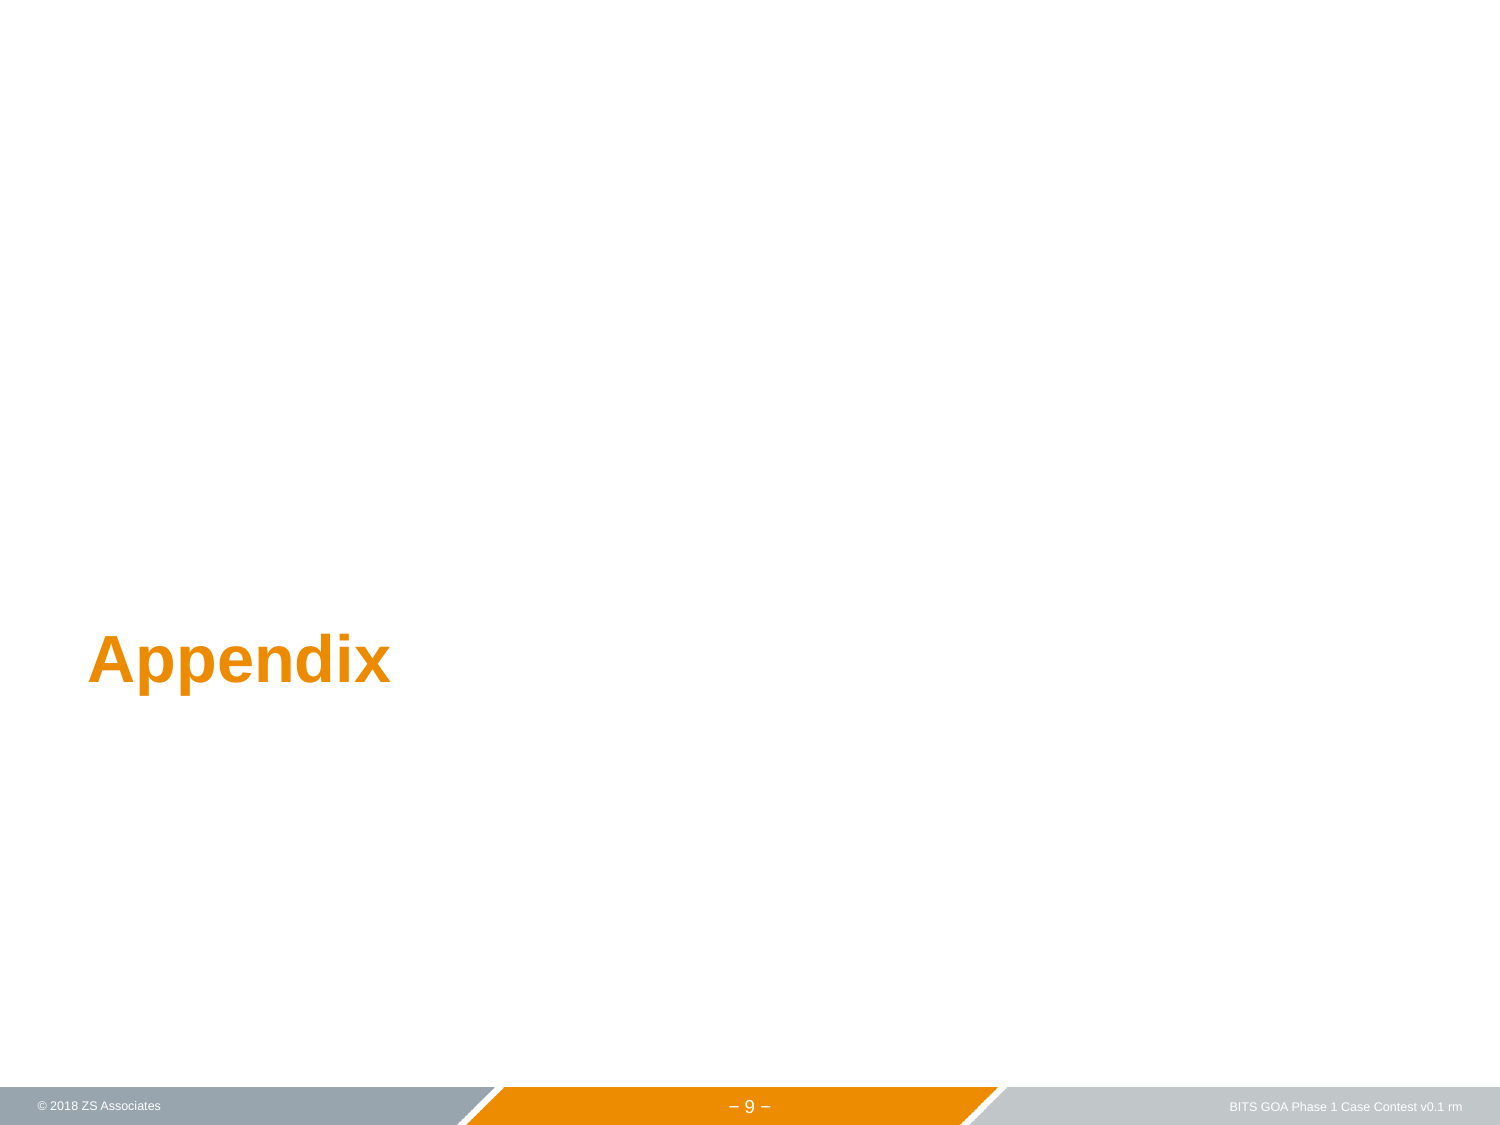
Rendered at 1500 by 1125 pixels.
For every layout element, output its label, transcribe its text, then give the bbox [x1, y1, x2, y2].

title Appendix [87, 614, 1438, 696]
picture [0, 1087, 1500, 1125]
